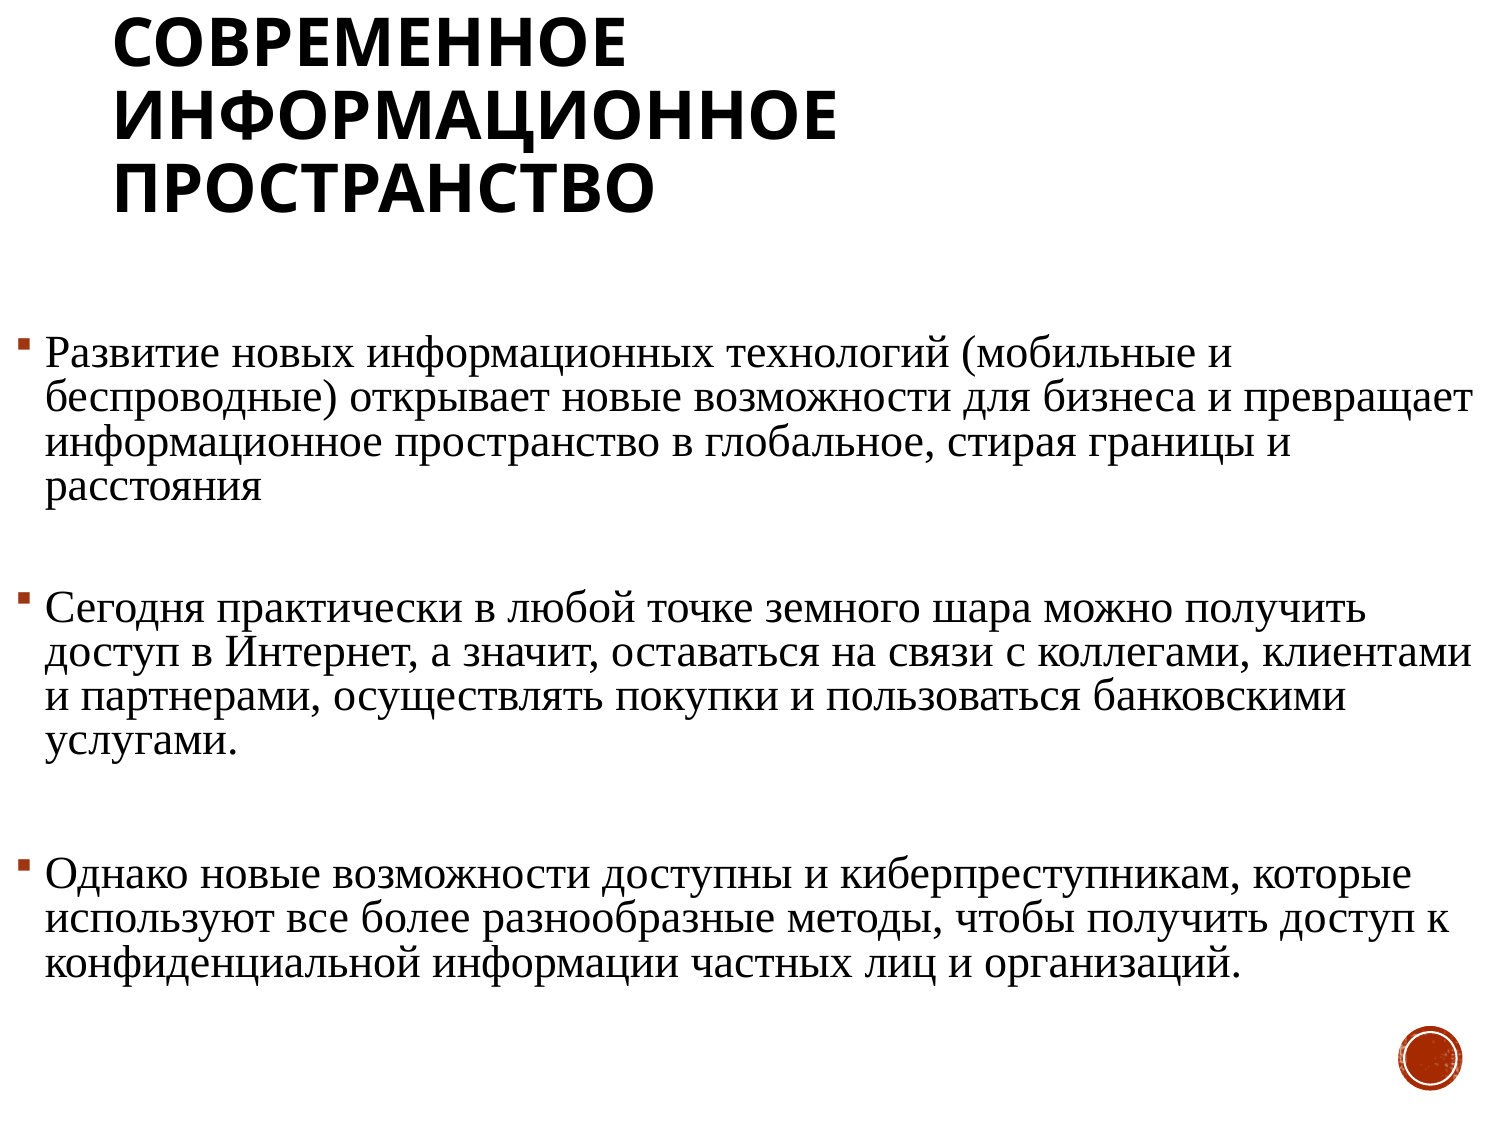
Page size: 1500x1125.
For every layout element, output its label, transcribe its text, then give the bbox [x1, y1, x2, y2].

title Современное информационное пространство [96, 0, 1371, 235]
list Развитие новых информационных технологий (мобильные и беспроводные) открывает новые возможности для бизнеса и превращает информационное пространство в глобальное, стирая границы и расстояния Сегодня практически в любой точке земного шара можно получить доступ в Интернет, а значит, оставаться на связи с коллегами, клиентами и партнерами, осуществлять покупки и пользоваться банковскими услугами. Однако новые возможности доступны и киберпреступникам, которые используют все более разнообразные методы, чтобы получить доступ к конфиденциальной информации частных лиц и организаций. [0, 324, 1500, 1000]
